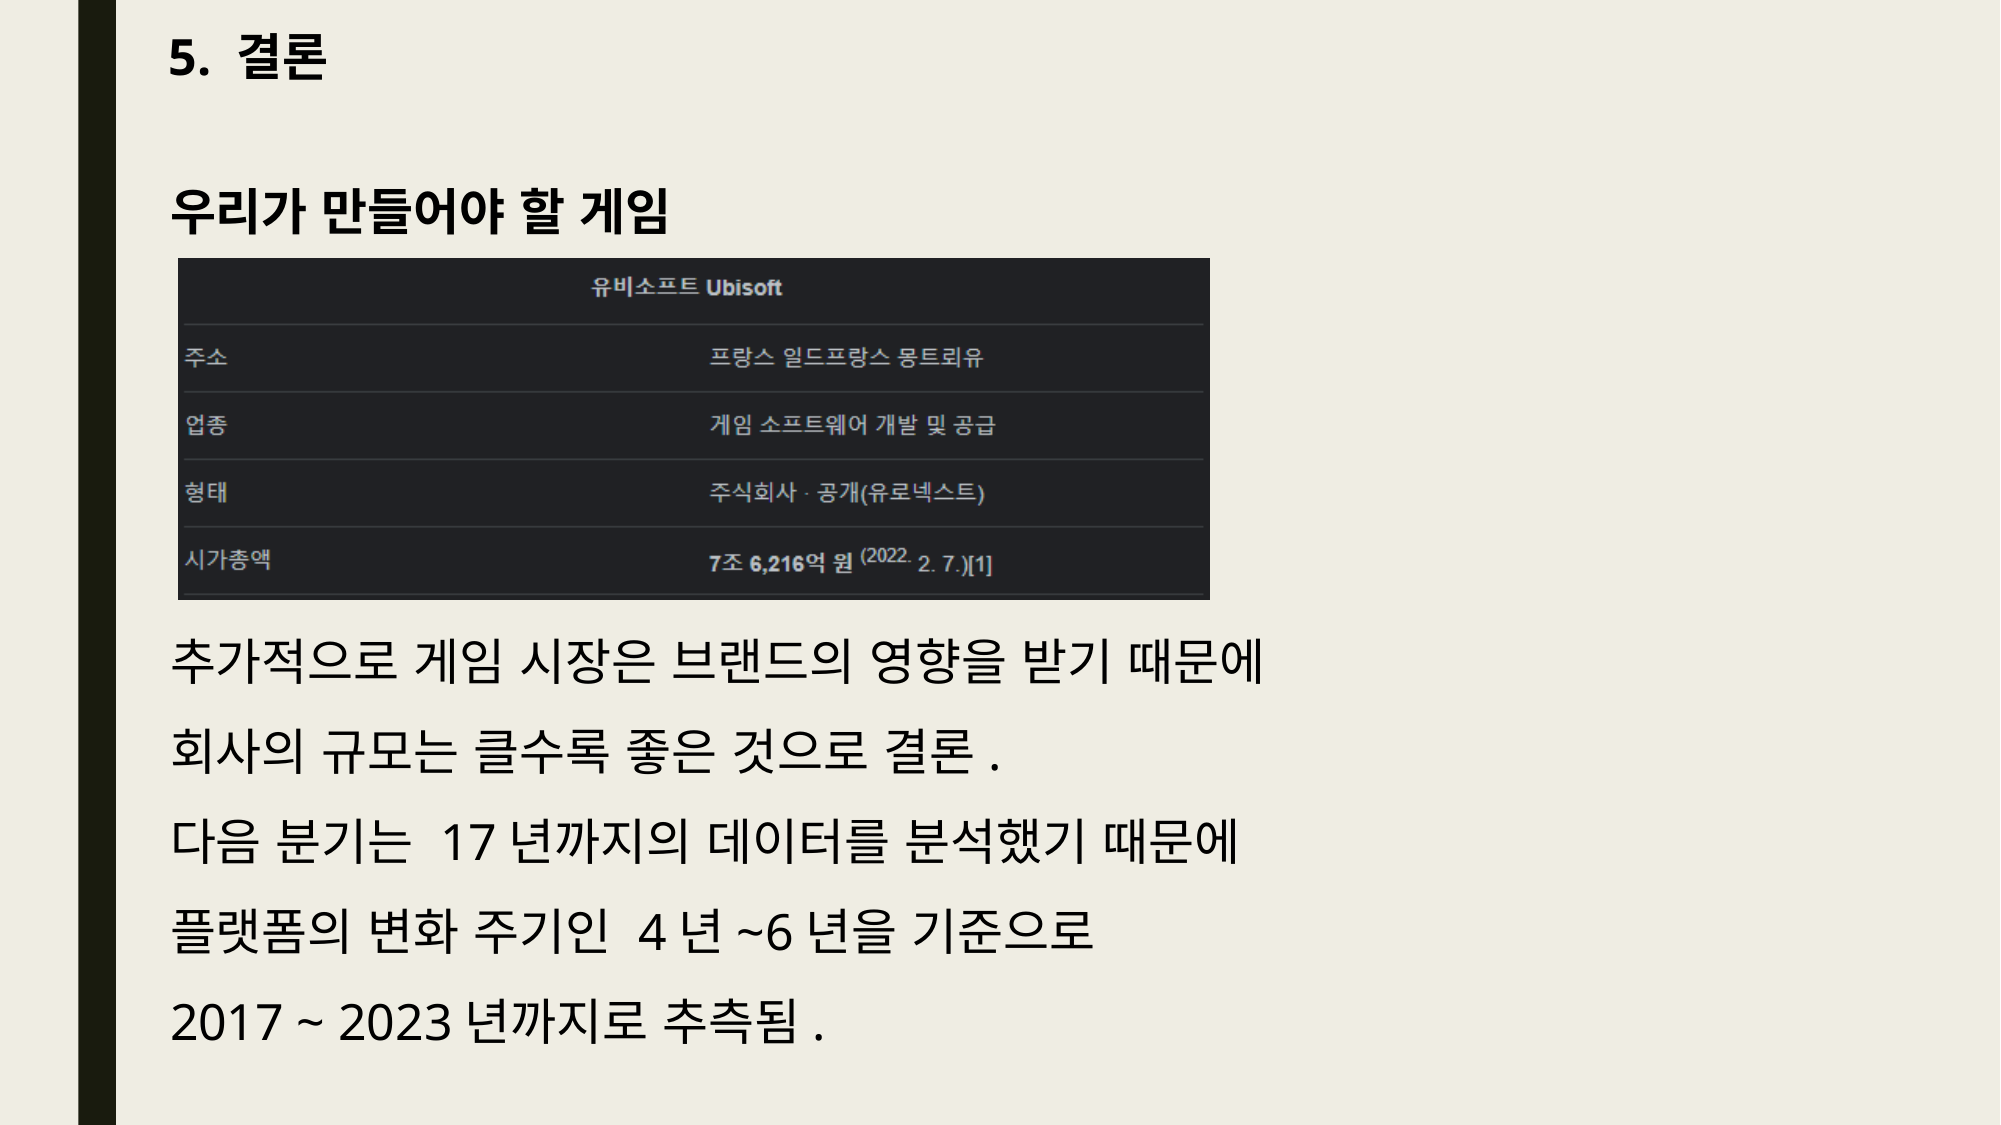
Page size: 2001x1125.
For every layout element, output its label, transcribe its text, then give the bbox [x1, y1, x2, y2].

text_box 우리가 만들어야 할 게임 추가적으로 게임 시장은 브랜드의 영향을 받기 때문에 회사의 규모는 클수록 좋은 것으로 결론. 다음 분기는 17년까지의 데이터를 분석했기 때문에 플랫폼의 변화 주기인 4년~6년을 기준으로 2017 ~ 2023년까지로 추측됨. [155, 143, 1807, 1059]
picture [178, 258, 1210, 600]
text_box 5. 결론 [153, 18, 344, 93]
